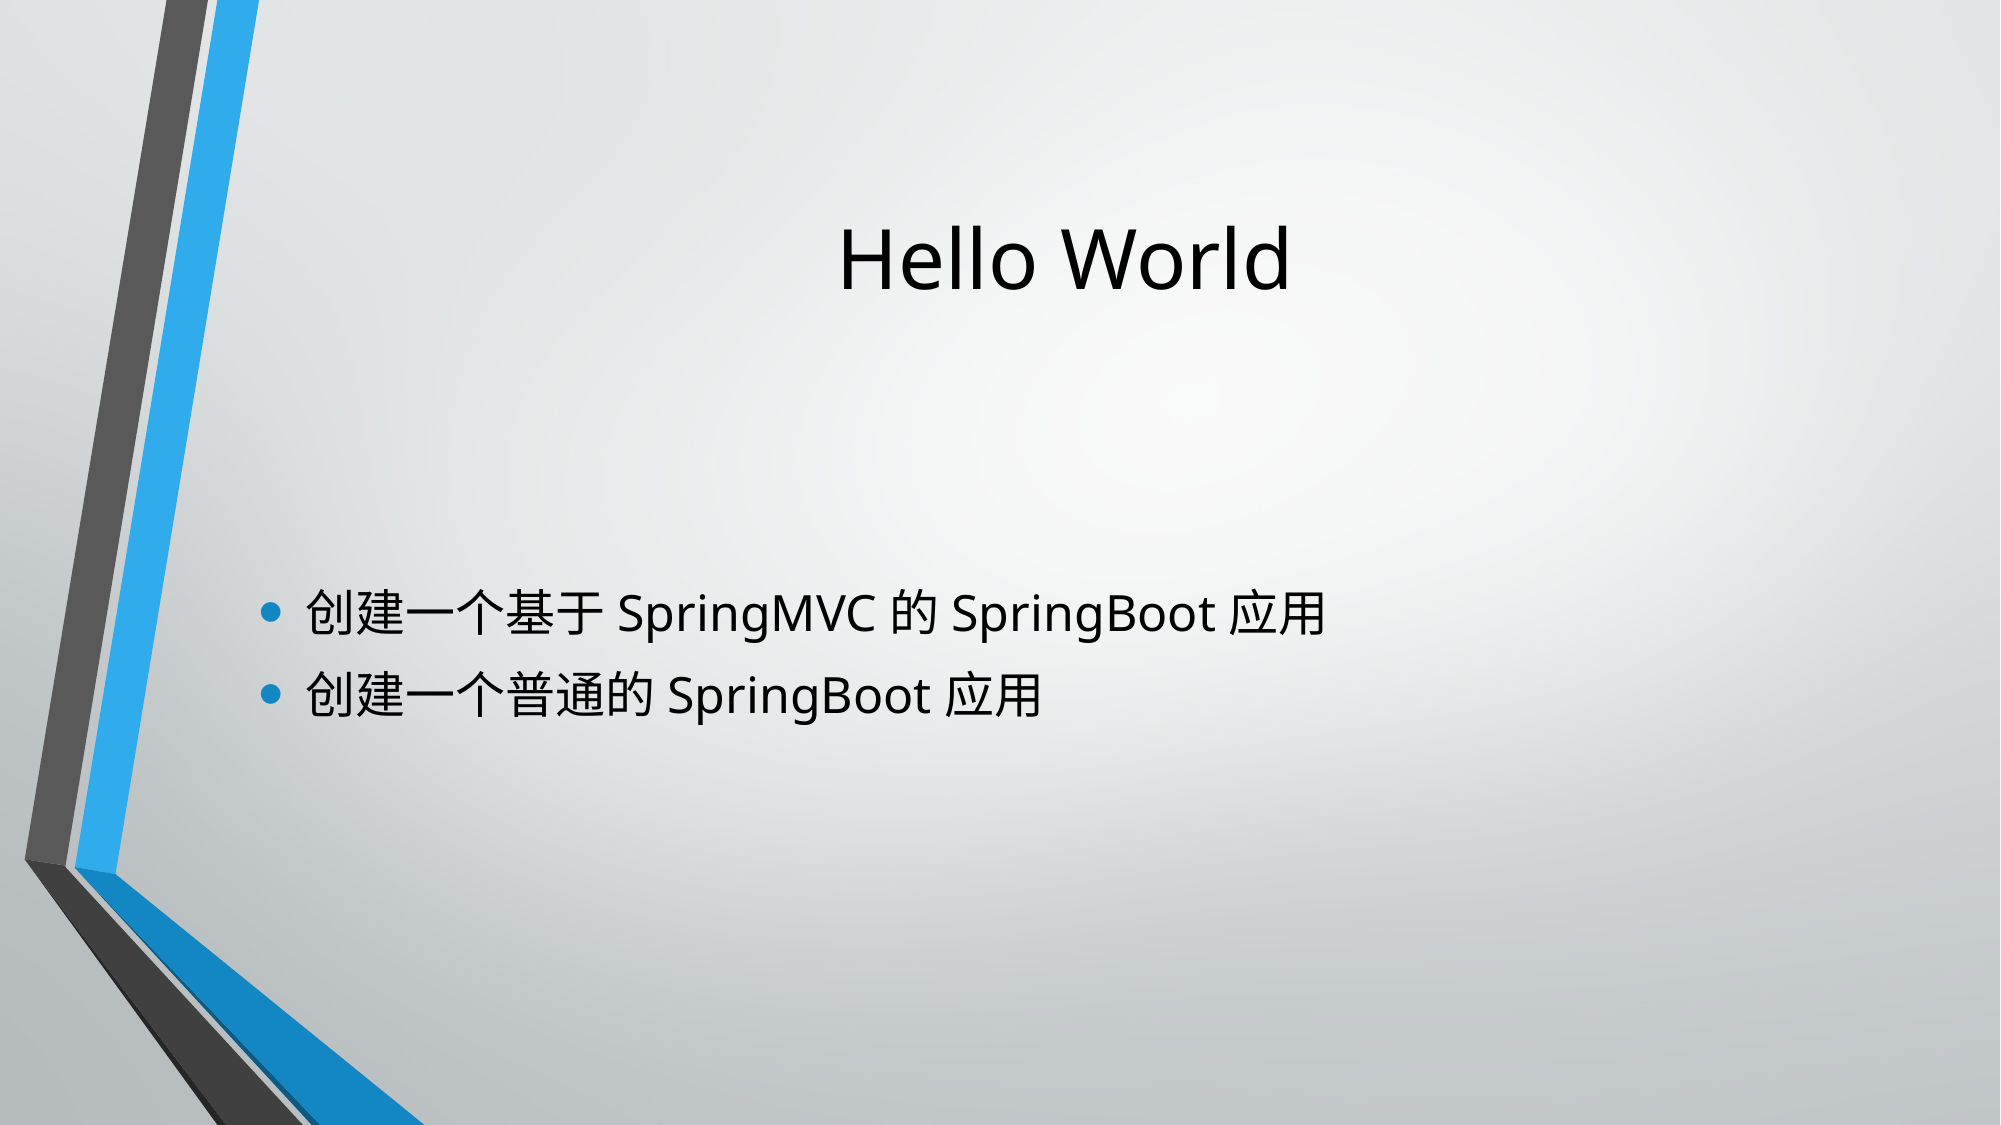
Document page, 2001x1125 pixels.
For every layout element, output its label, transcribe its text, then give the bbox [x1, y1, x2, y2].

list 创建一个基于SpringMVC的SpringBoot应用 创建一个普通的SpringBoot应用 [243, 437, 1887, 950]
title Hello World [243, 112, 1887, 400]
